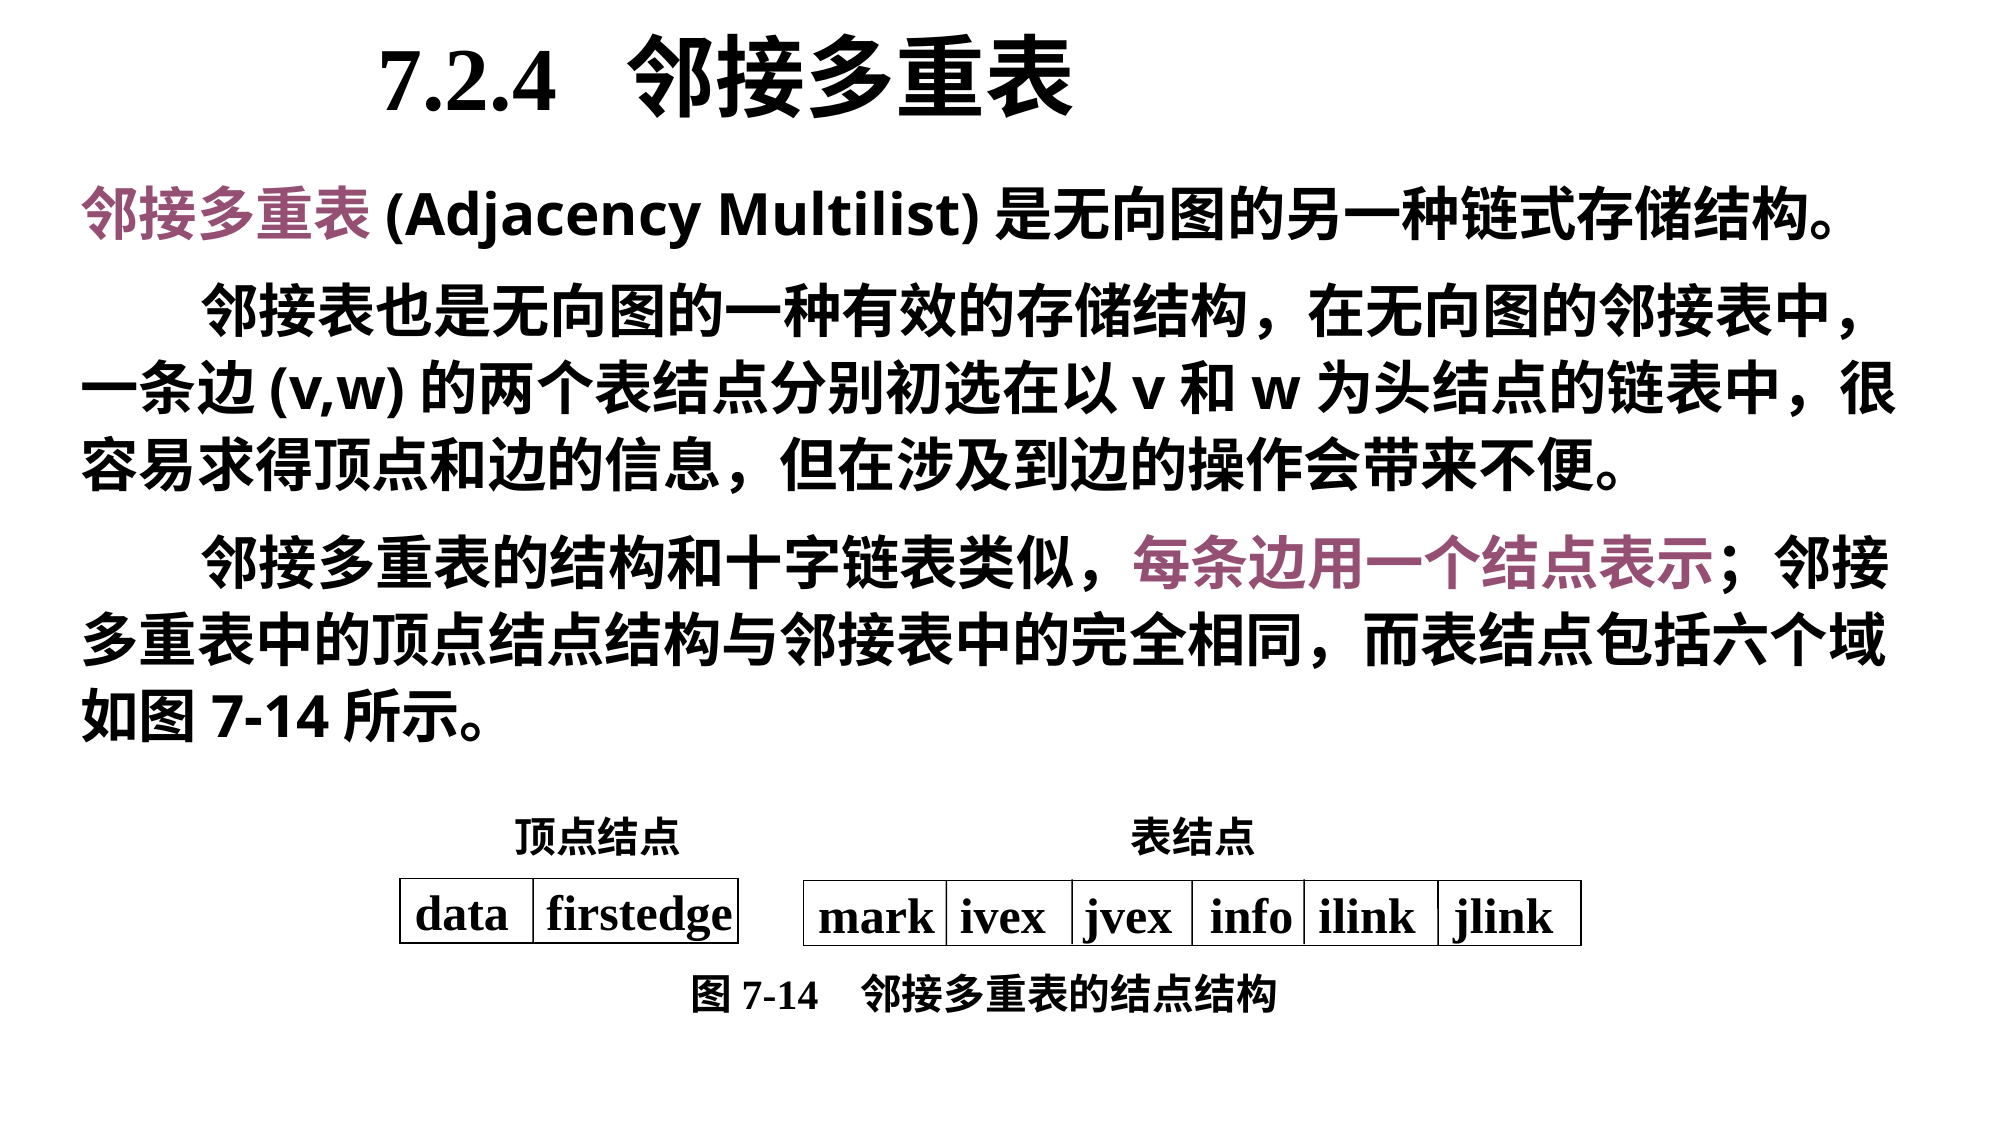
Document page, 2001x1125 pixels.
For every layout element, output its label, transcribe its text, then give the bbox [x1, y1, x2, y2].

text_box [399, 806, 1582, 1019]
list 邻接多重表(Adjacency Multilist)是无向图的另一种链式存储结构。 邻接表也是无向图的一种有效的存储结构，在无向图的邻接表中，一条边(v,w)的两个表结点分别初选在以v和w为头结点的链表中，很容易求得顶点和边的信息，但在涉及到边的操作会带来不便。 邻接多重表的结构和十字链表类似，每条边用一个结点表示；邻接多重表中的顶点结点结构与邻接表中的完全相同，而表结点包括六个域如图7-14所示。 [65, 162, 1916, 782]
title 7.2.4 邻接多重表 [362, 24, 1275, 138]
